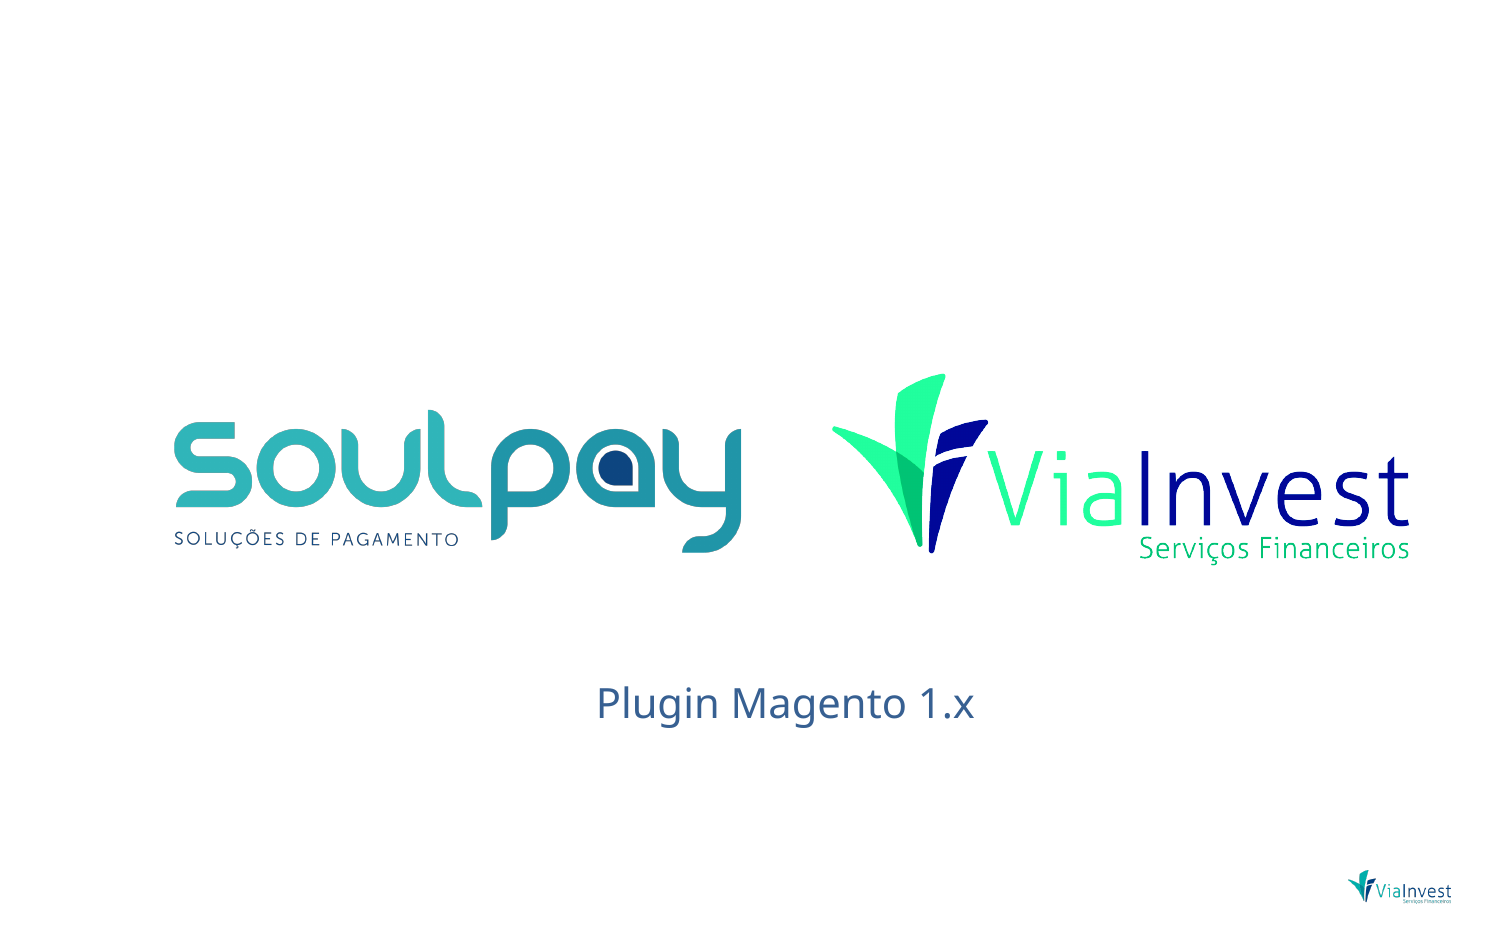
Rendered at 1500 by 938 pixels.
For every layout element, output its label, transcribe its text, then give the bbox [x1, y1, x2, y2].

picture [1348, 870, 1451, 904]
picture [820, 359, 1424, 578]
picture [147, 391, 768, 571]
list Plugin Magento 1.x [454, 669, 1117, 871]
